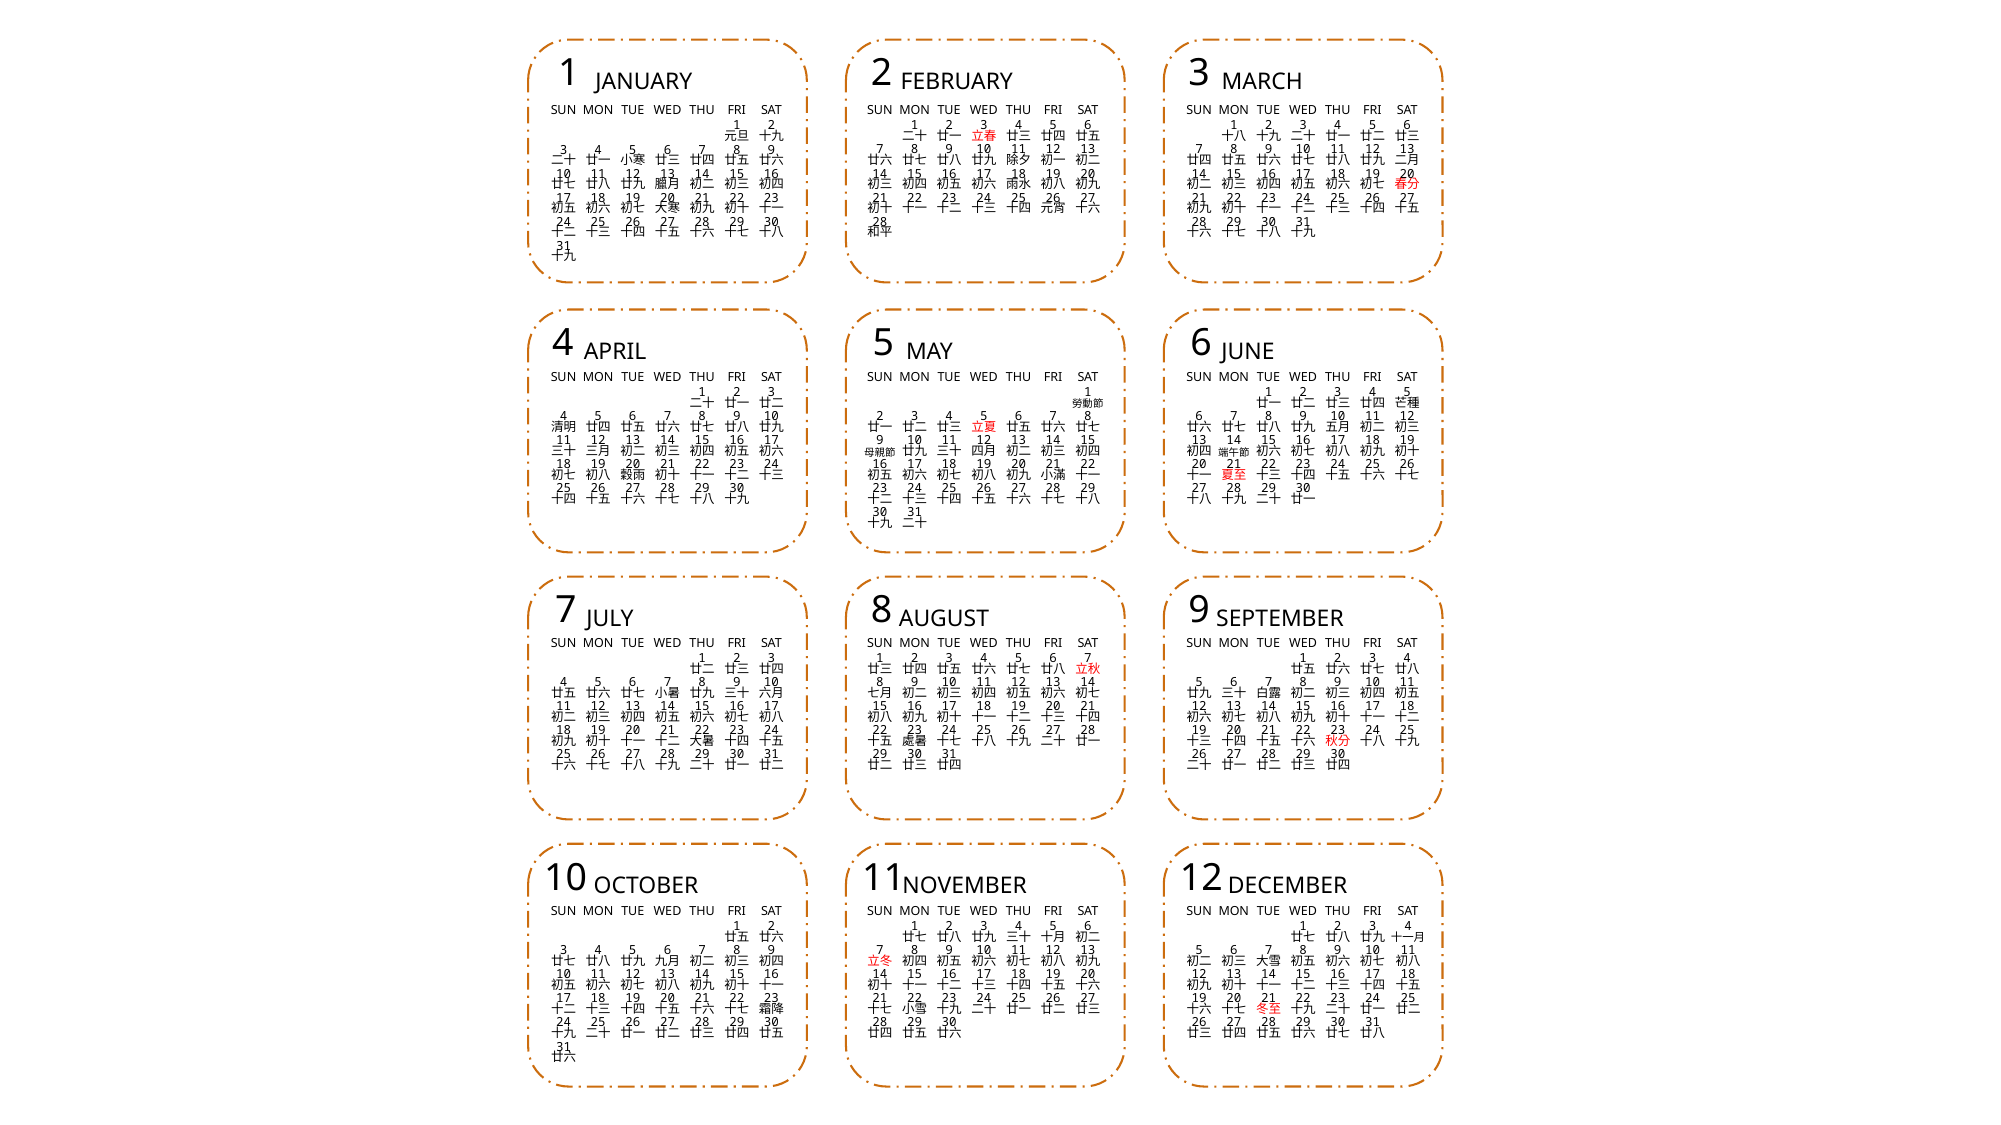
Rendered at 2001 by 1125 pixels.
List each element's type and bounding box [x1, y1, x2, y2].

text_box [845, 576, 1125, 820]
text_box [528, 39, 807, 283]
text_box [845, 309, 1125, 553]
text_box [845, 843, 1125, 1087]
text_box [1163, 576, 1443, 820]
text_box [528, 843, 807, 1087]
text_box [1163, 309, 1443, 553]
text_box [528, 576, 807, 820]
text_box [845, 39, 1125, 283]
text_box [528, 309, 807, 553]
text_box [1163, 843, 1443, 1087]
text_box [1163, 39, 1443, 283]
